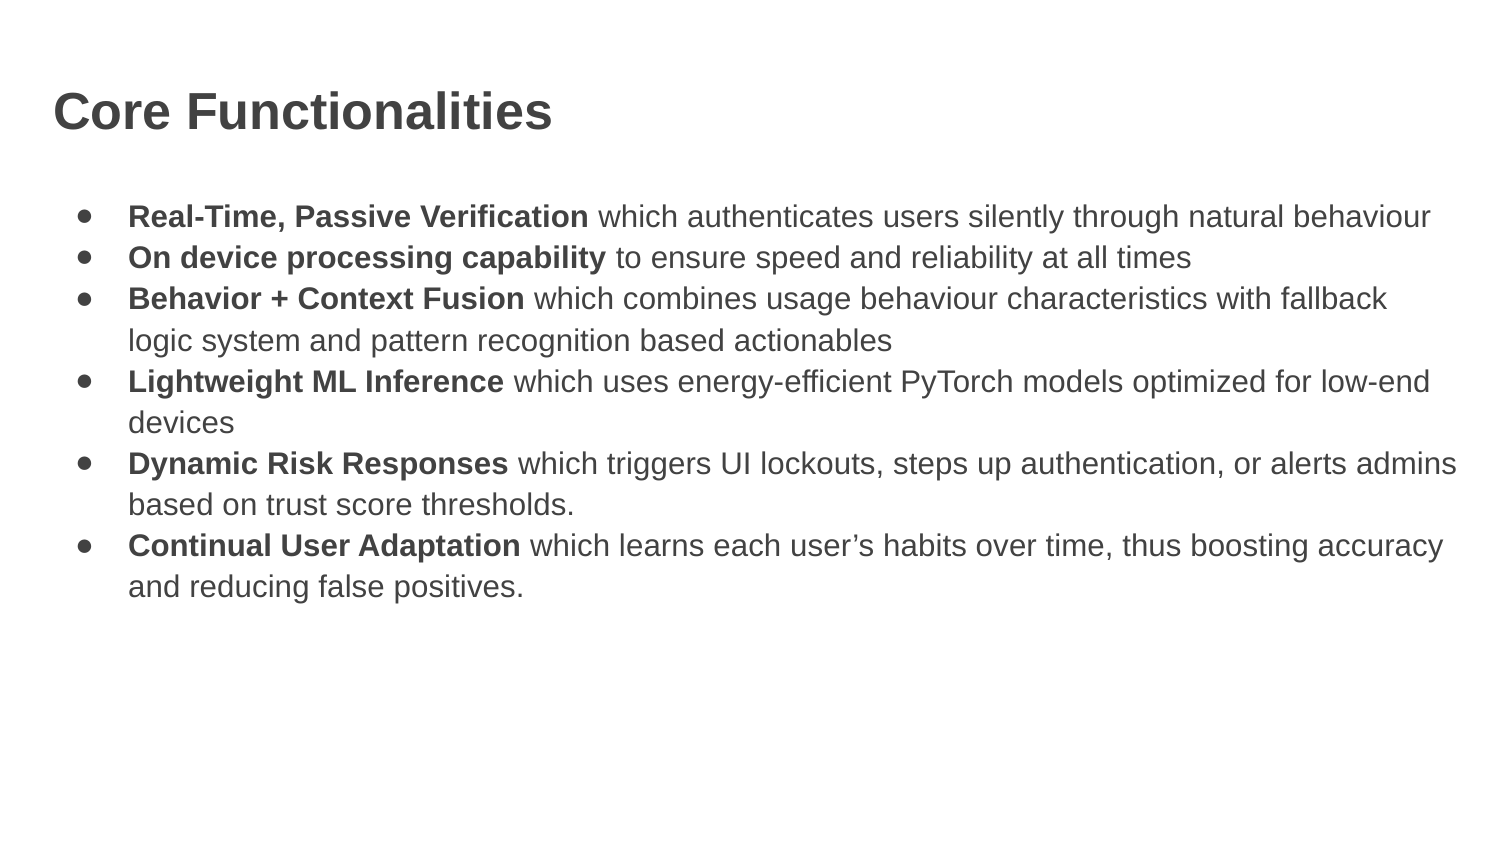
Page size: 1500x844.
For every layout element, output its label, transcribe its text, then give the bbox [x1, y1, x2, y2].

text_box Core Functionalities [53, 85, 1500, 133]
text_box Real-Time, Passive Verification which authenticates users silently through natural behaviour On device processing capability to ensure speed and reliability at all times Behavior + Context Fusion which combines usage behaviour characteristics with fallback logic system and pattern recognition based actionables Lightweight ML Inference which uses energy-efficient PyTorch models optimized for low-end devices Dynamic Risk Responses which triggers UI lockouts, steps up authentication, or alerts admins based on trust score thresholds. Continual User Adaptation which learns each user’s habits over time, thus boosting accuracy and reducing false positives. [53, 192, 1463, 844]
